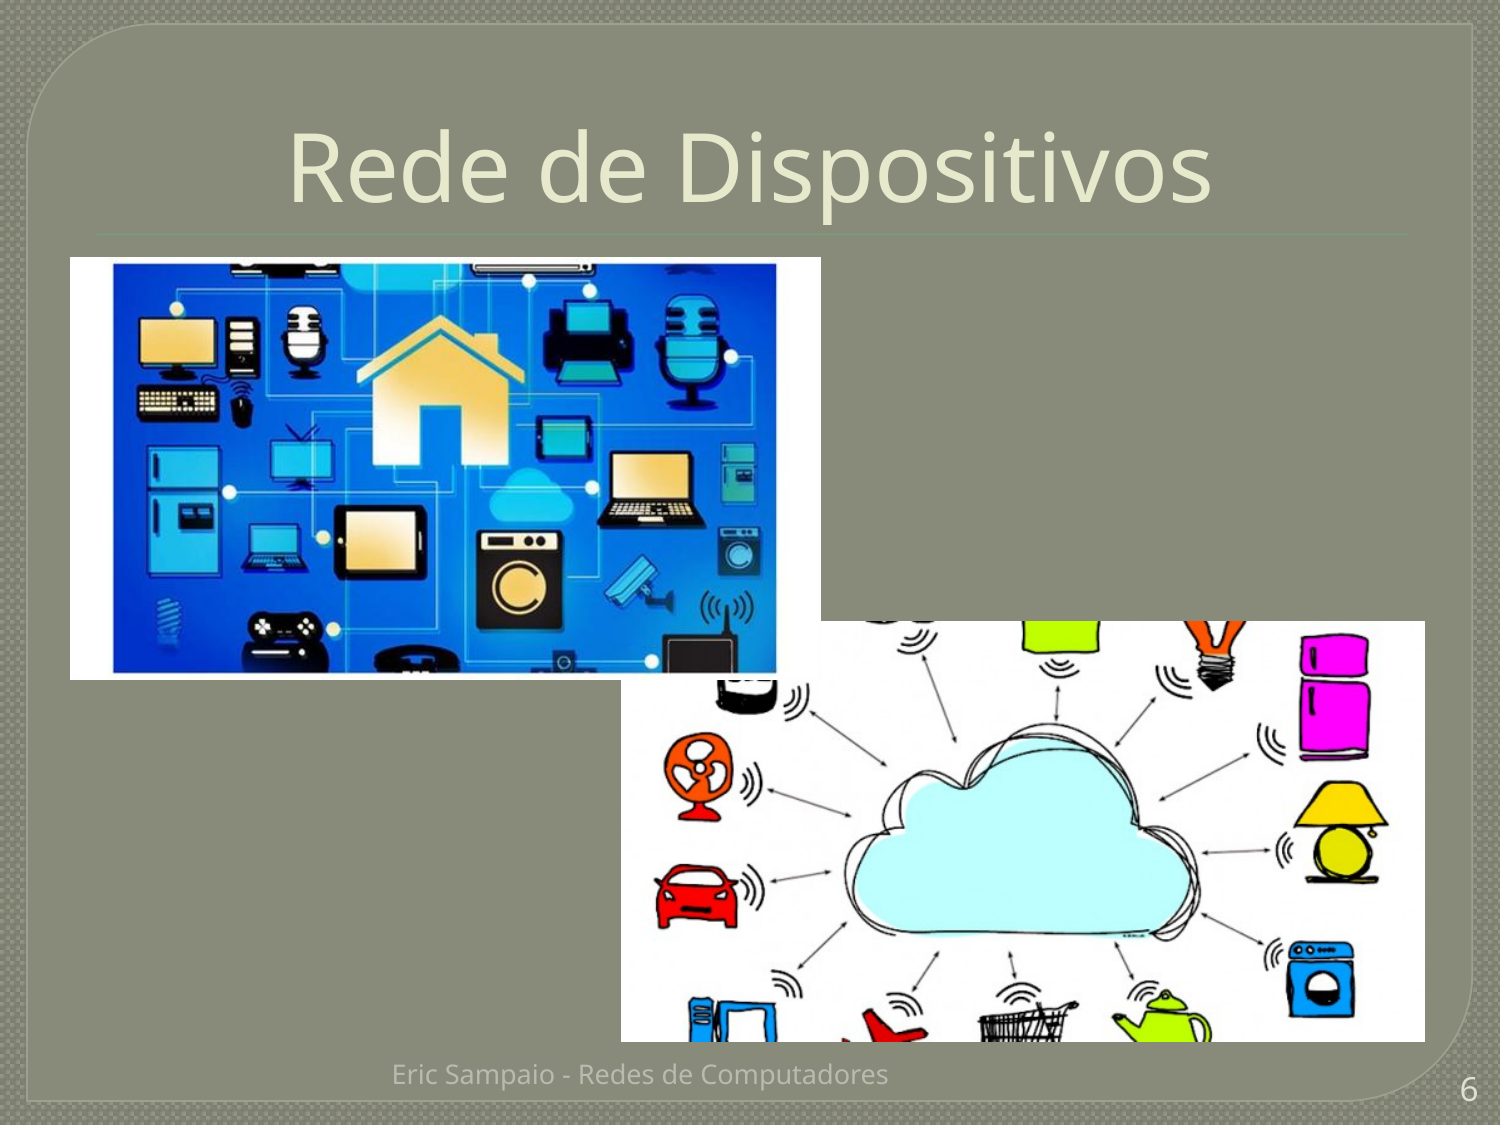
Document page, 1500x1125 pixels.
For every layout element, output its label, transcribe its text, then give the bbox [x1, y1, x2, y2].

picture [0, 0, 1500, 1125]
text_box Eric Sampaio - Redes de Computadores [212, 1050, 904, 1095]
text_box 6 [1417, 1068, 1494, 1114]
text_box Rede de Dispositivos [75, 41, 1425, 229]
